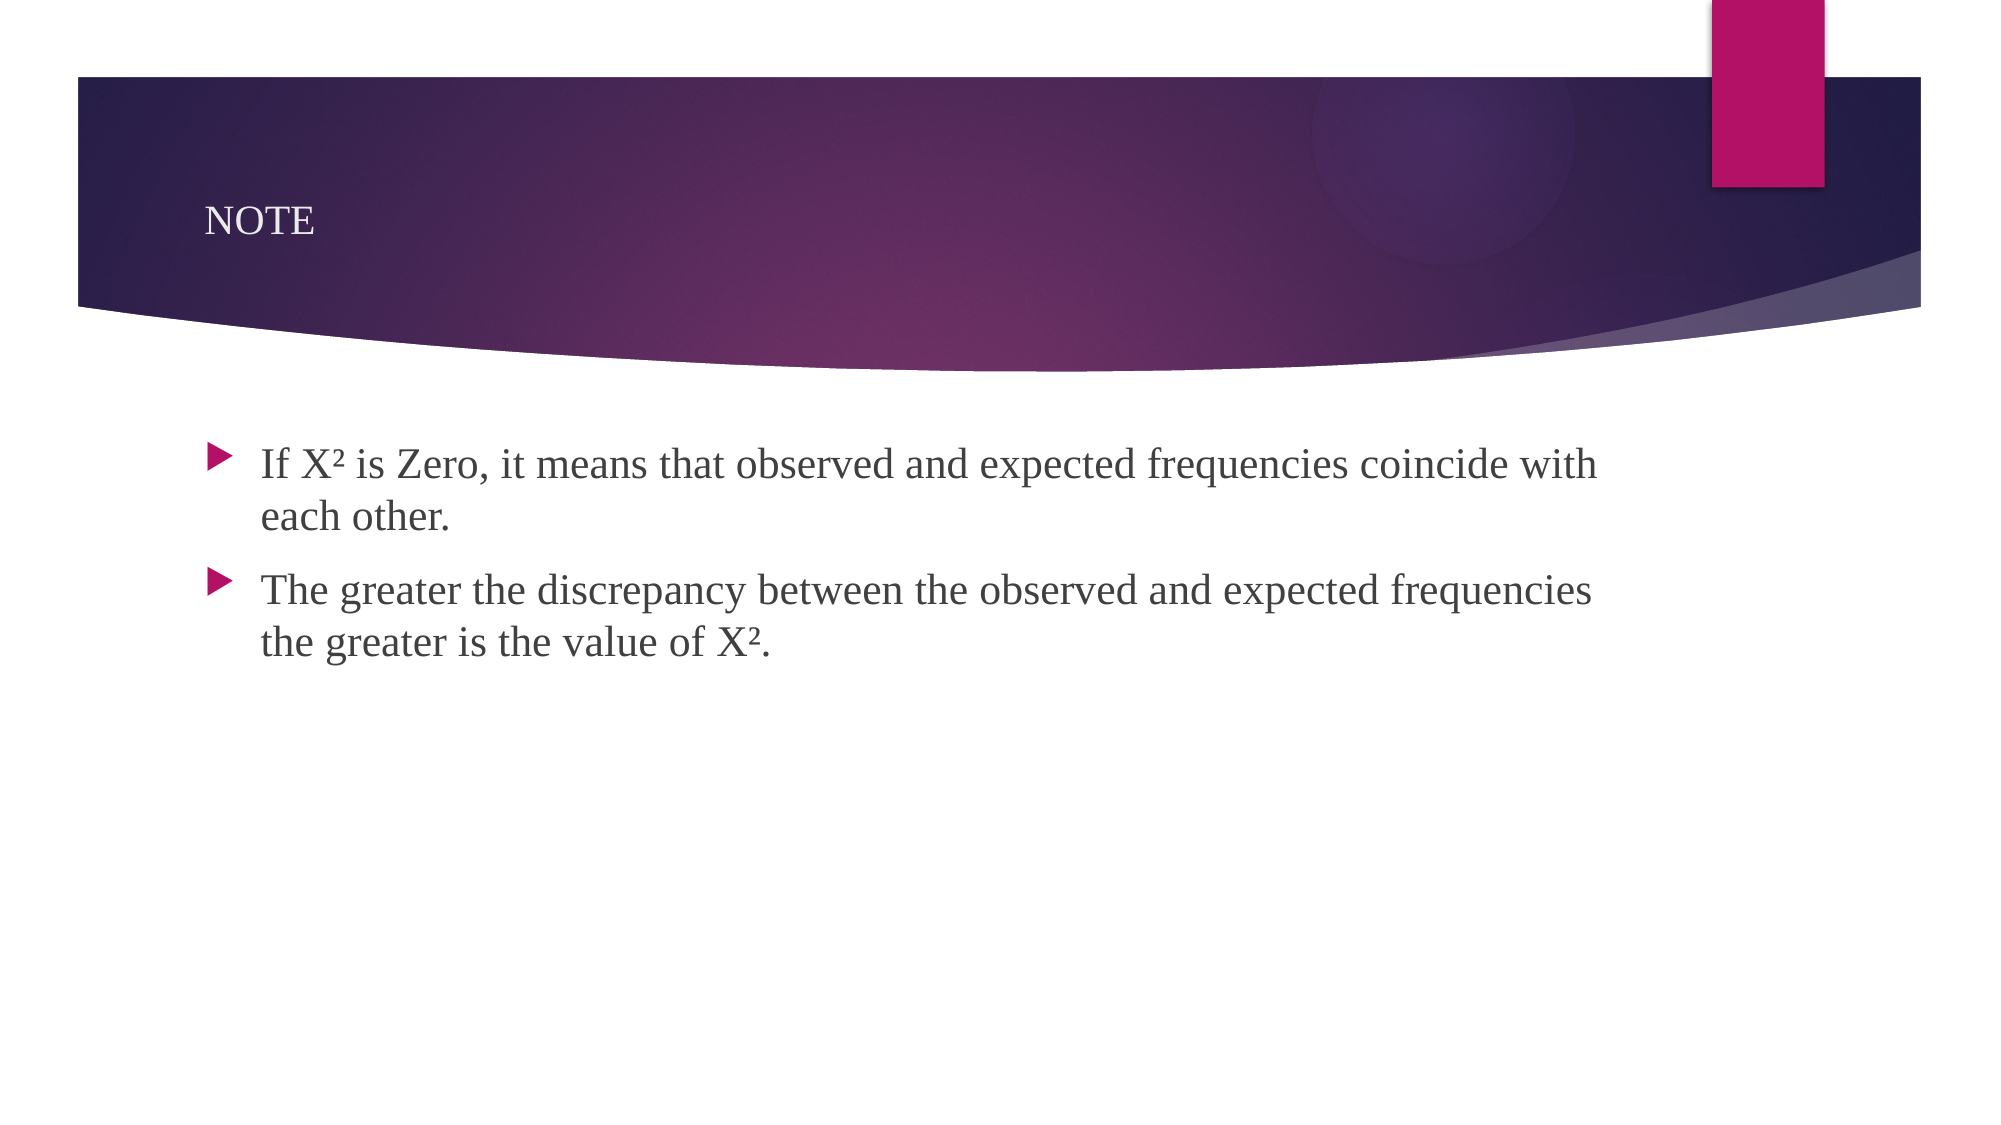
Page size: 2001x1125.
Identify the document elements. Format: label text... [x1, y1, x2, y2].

list If X² is Zero, it means that observed and expected frequencies coincide with each other. The greater the discrepancy between the observed and expected frequencies the greater is the value of X². [189, 427, 1638, 988]
title NOTE [189, 159, 1627, 276]
